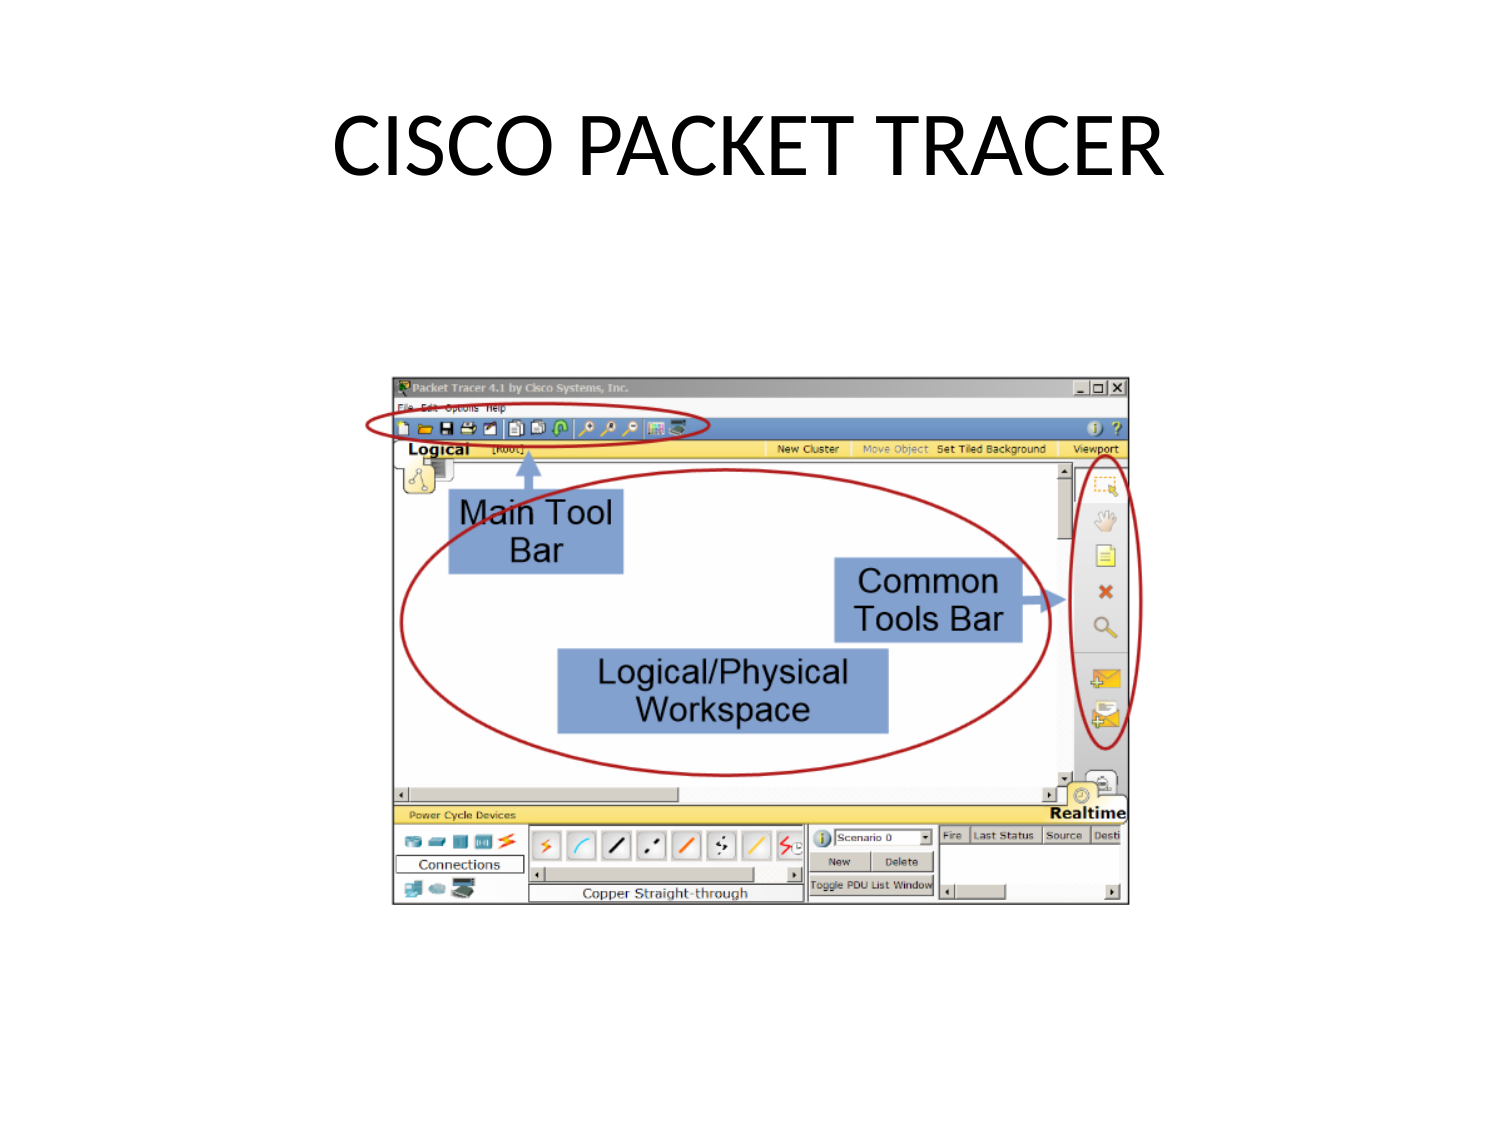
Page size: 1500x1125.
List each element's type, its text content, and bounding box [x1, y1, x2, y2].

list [348, 357, 1152, 910]
title CISCO PACKET TRACER [75, 45, 1425, 233]
